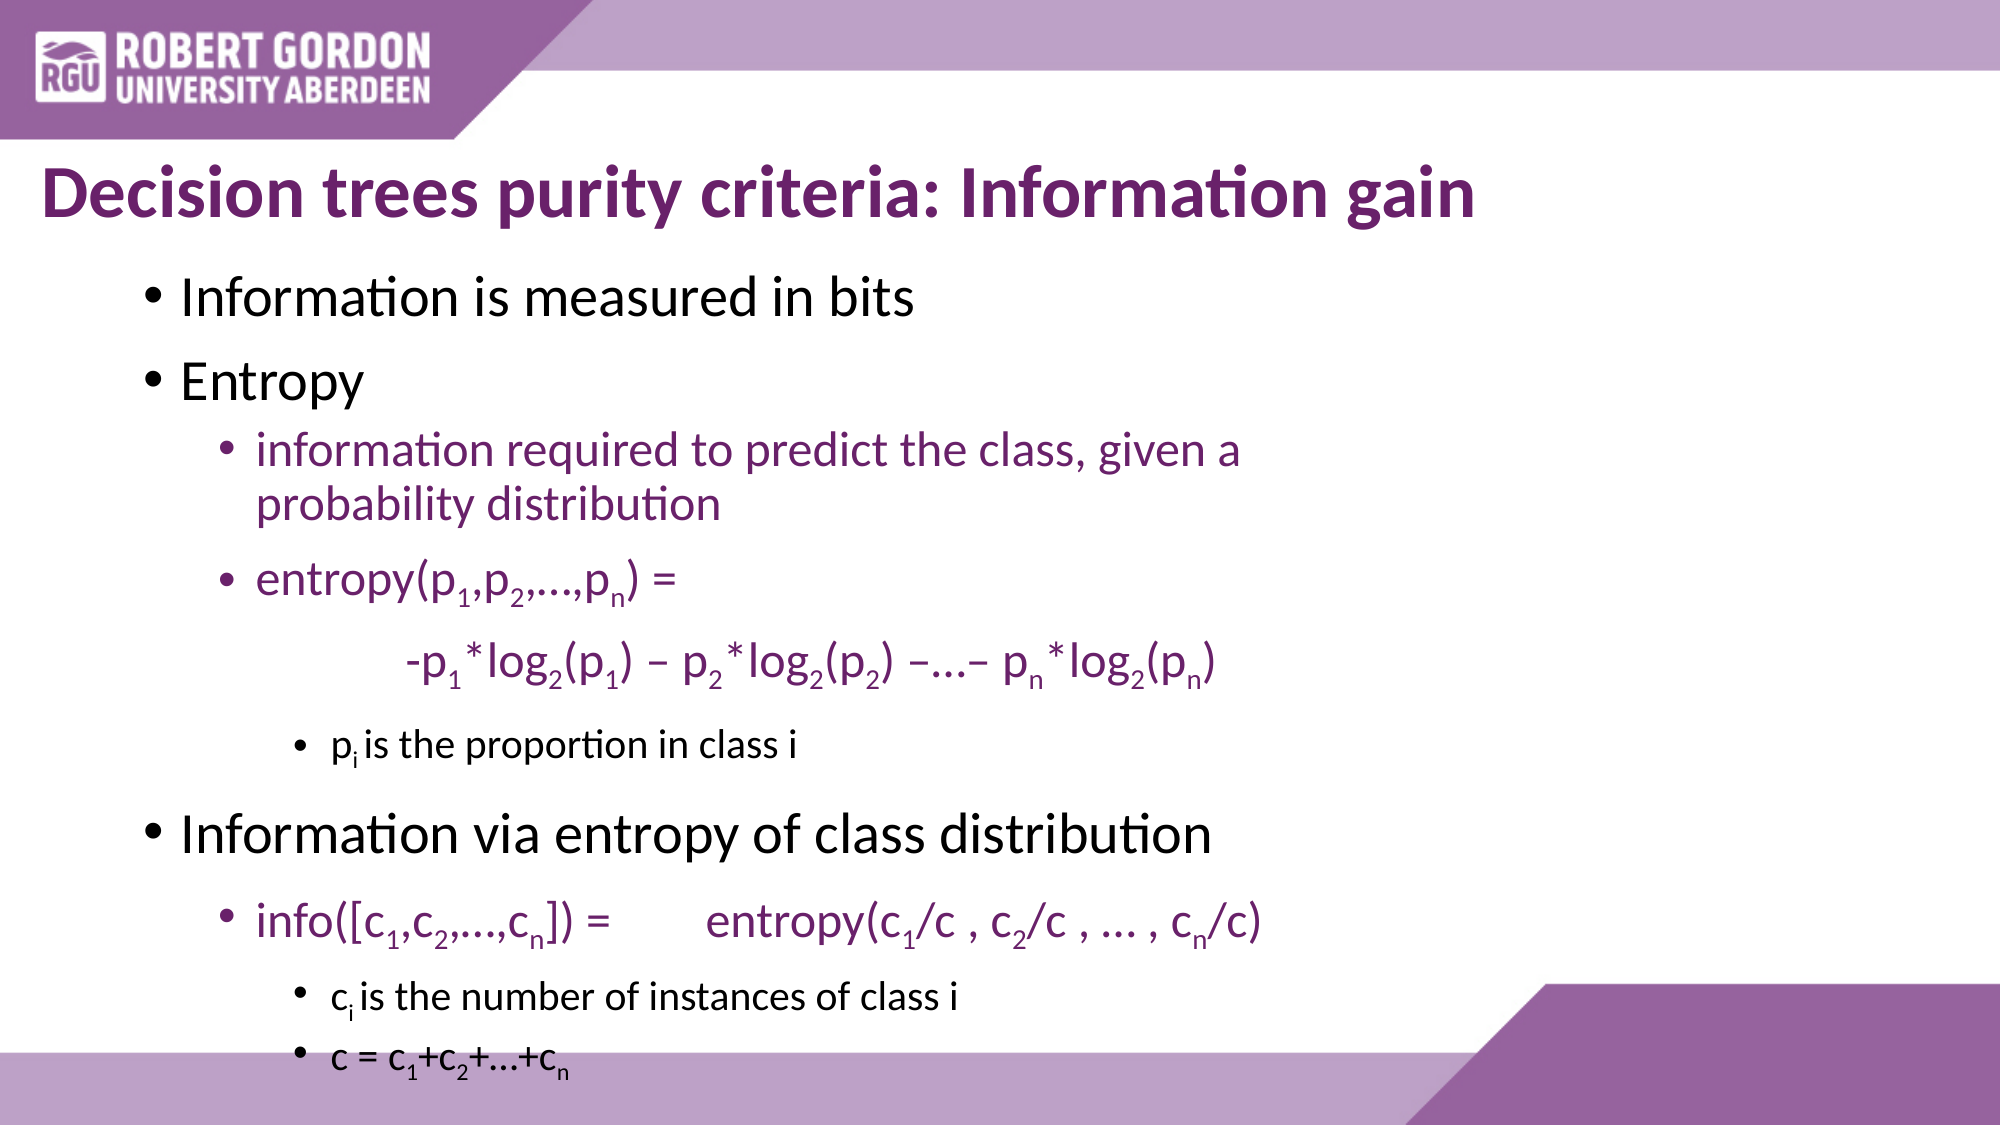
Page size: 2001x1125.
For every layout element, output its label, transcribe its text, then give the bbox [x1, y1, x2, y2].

picture [0, 0, 2000, 1125]
title Decision trees purity criteria: Information gain [26, 145, 1965, 270]
list Information is measured in bits Entropy information required to predict the class, given a probability distribution entropy(p1,p2,…,pn) = -p1*log2(p1) – p2*log2(p2) –…– pn*log2(pn) pi is the proportion in class i Information via entropy of class distribution info([c1,c2,…,cn]) = entropy(c1/c , c2/c , … , cn/c) ci is the number of instances of class i c = c1+c2+…+cn [128, 259, 1462, 1063]
